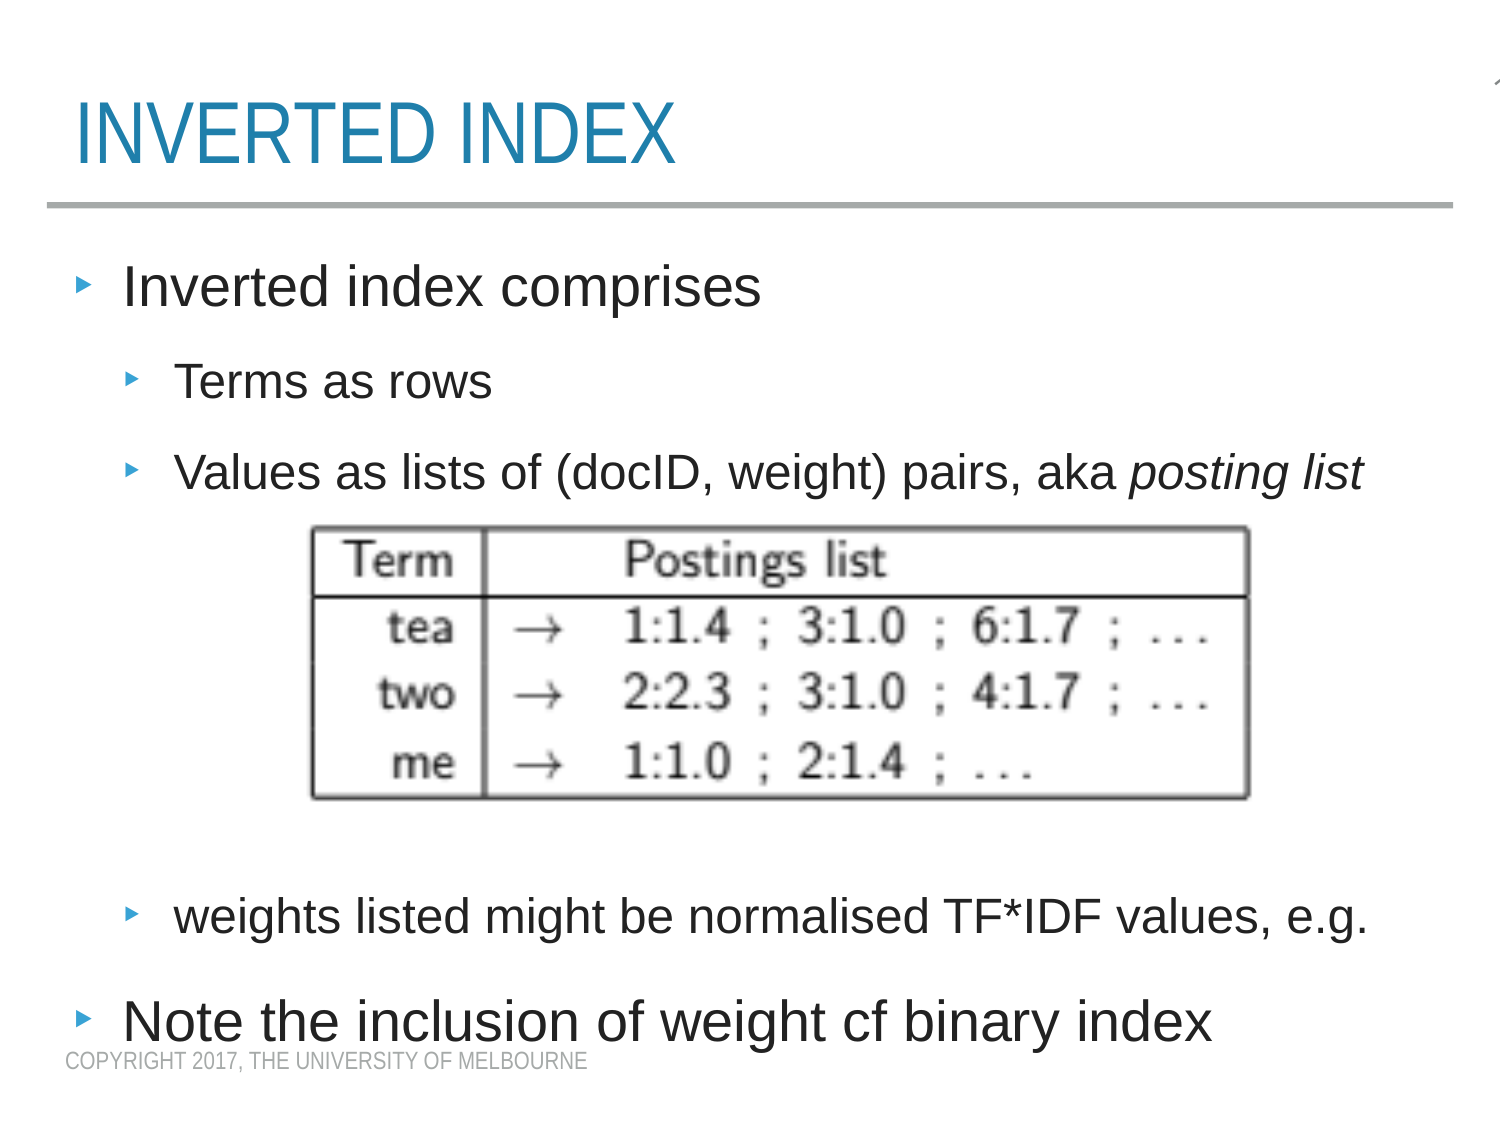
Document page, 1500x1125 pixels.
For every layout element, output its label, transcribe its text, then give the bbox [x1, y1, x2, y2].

list Inverted index comprises Terms as rows Values as lists of (docID, weight) pairs, aka posting list weights listed might be normalised TF*IDF values, e.g. Note the inclusion of weight cf binary index [63, 240, 1471, 1067]
title inverted index [65, 0, 1474, 190]
picture [287, 501, 1274, 813]
